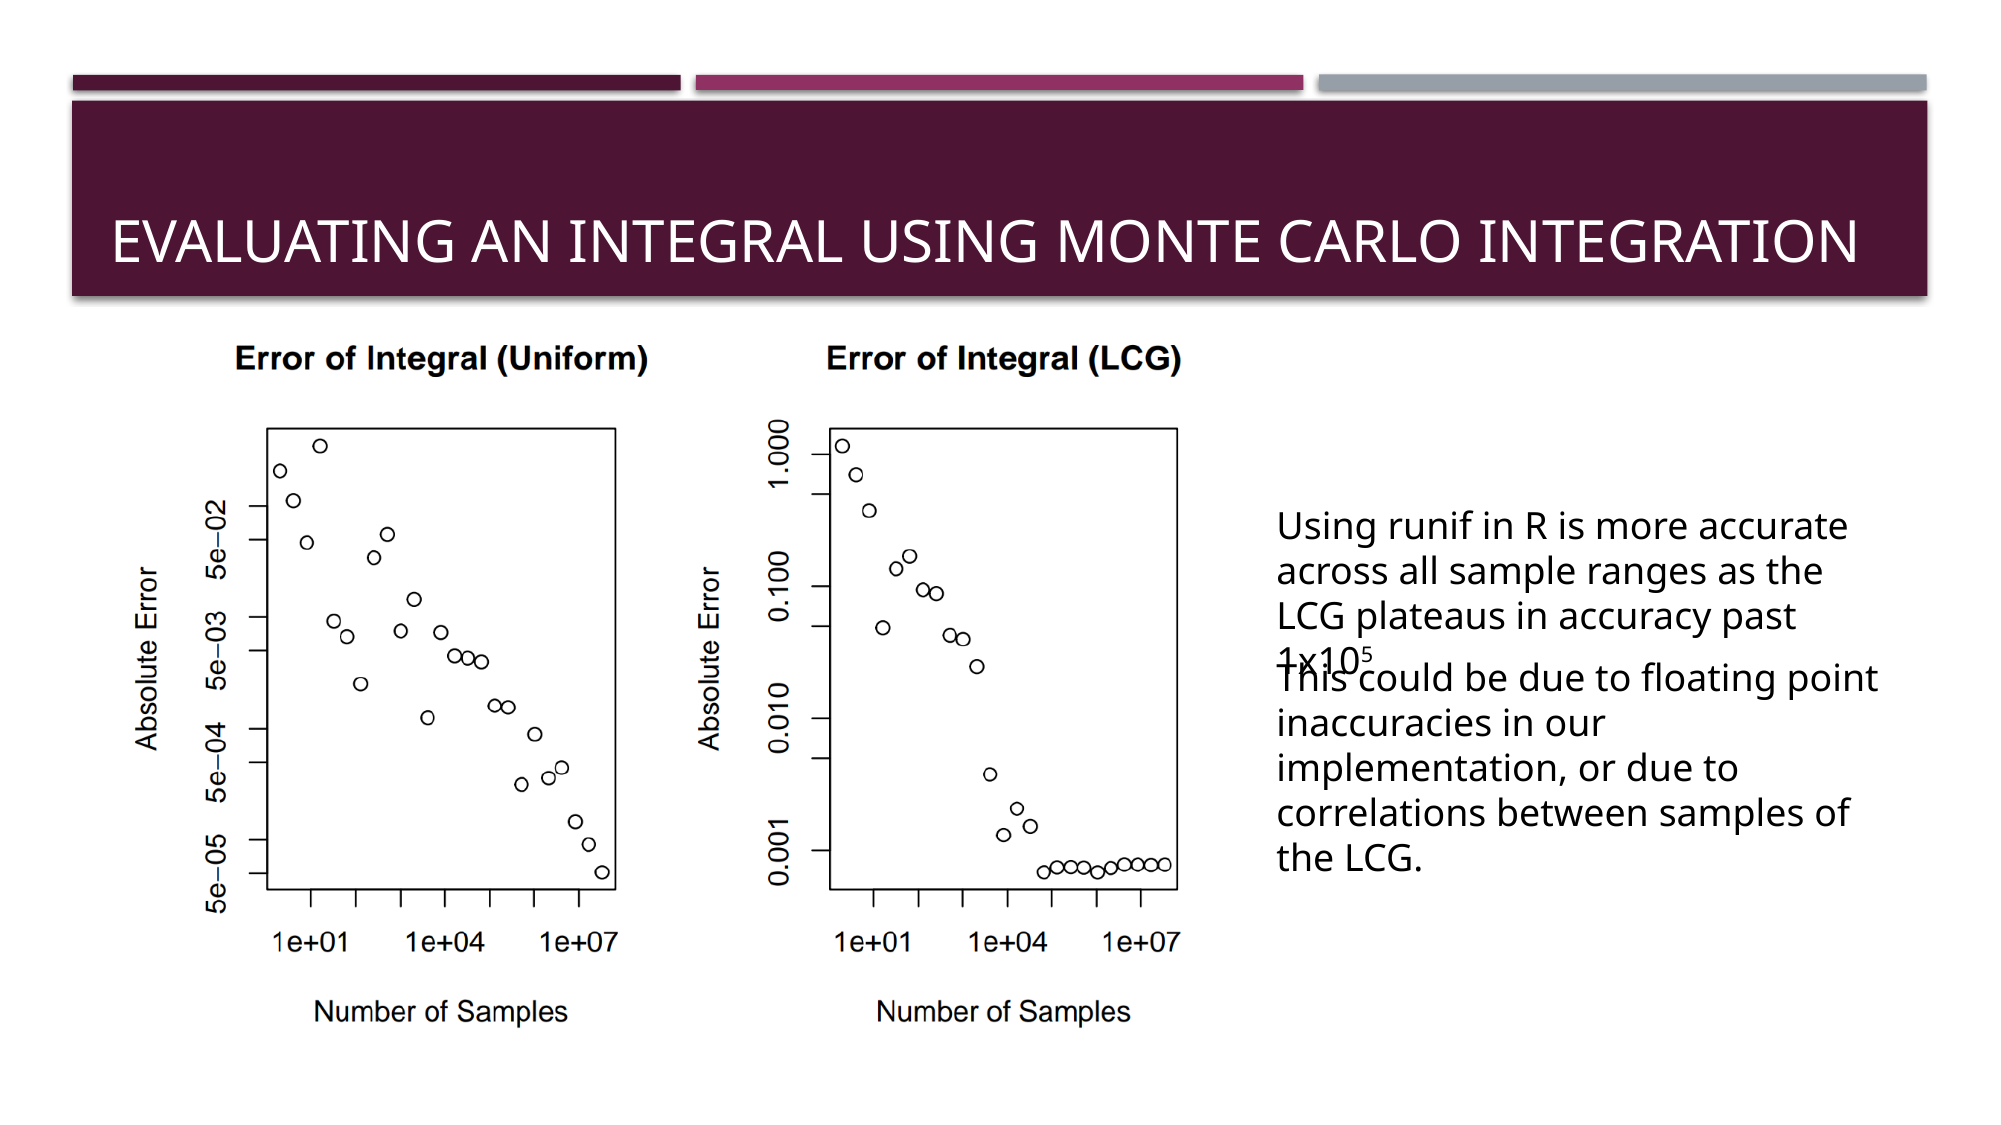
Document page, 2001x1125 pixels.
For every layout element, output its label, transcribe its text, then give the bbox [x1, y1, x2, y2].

picture [94, 325, 1263, 1030]
title Evaluating an integral using monte carlo integration [95, 115, 1905, 282]
text_box This could be due to floating point inaccuracies in our implementation, or due to correlations between samples of the LCG. [1268, 646, 1905, 887]
text_box Using runif in R is more accurate across all sample ranges as the LCG plateaus in accuracy past 1x105 [1268, 494, 1905, 646]
